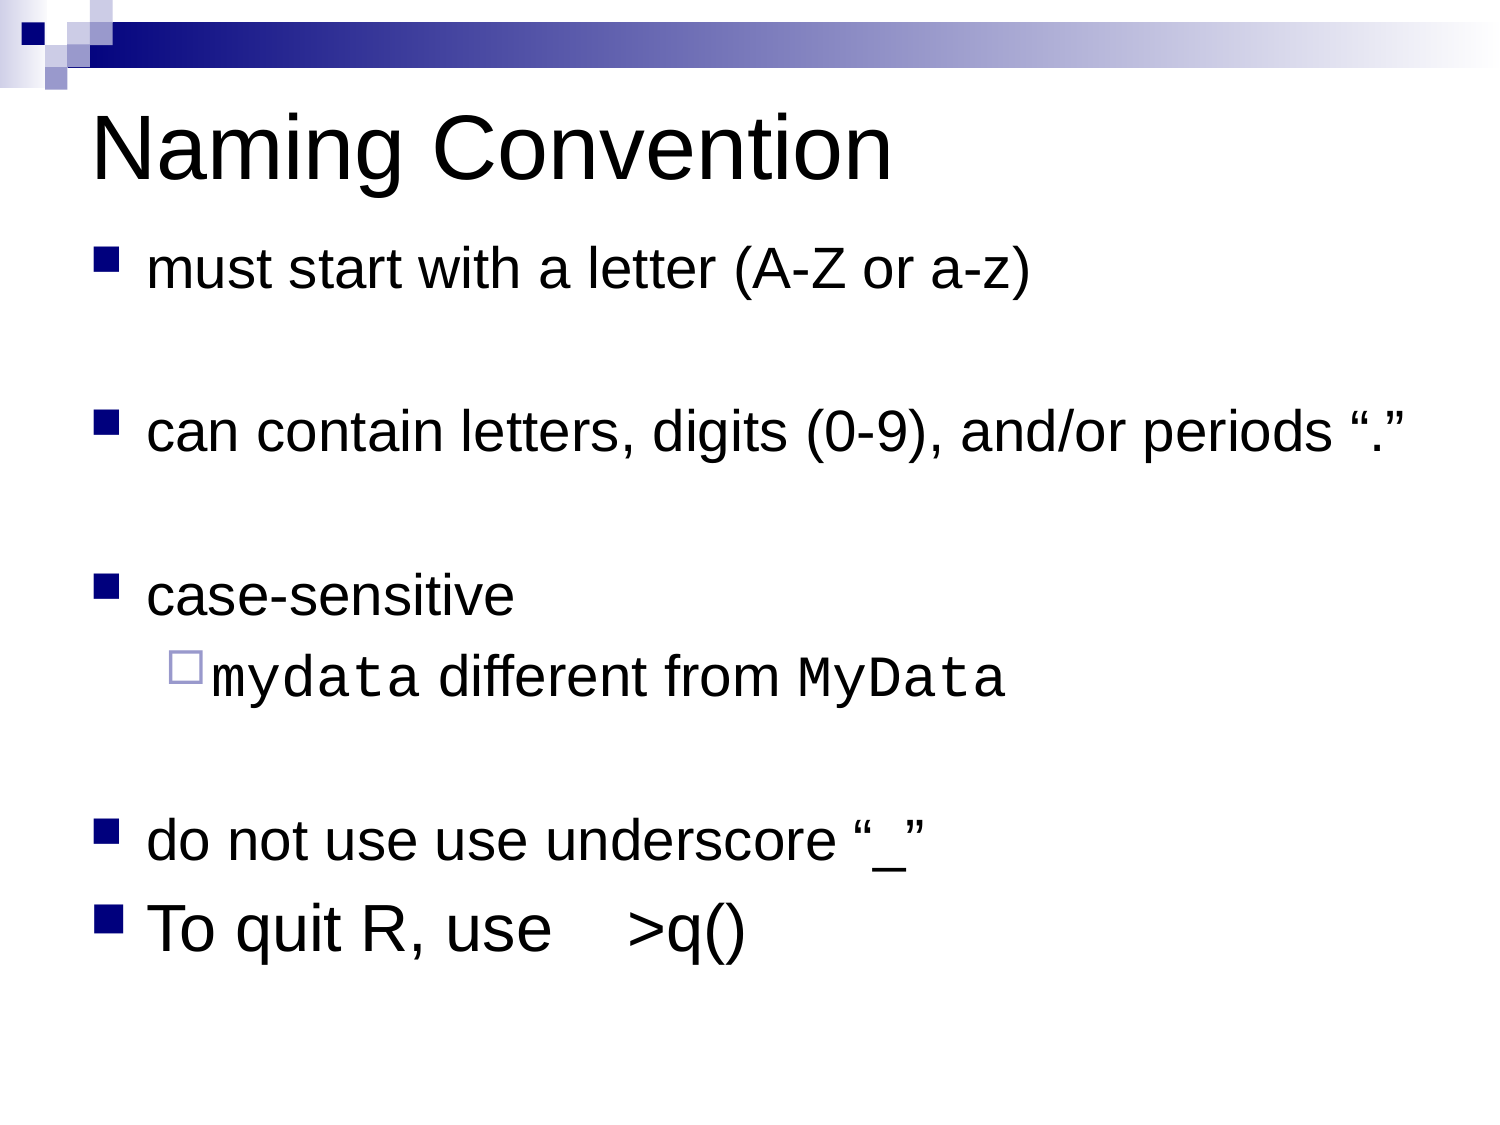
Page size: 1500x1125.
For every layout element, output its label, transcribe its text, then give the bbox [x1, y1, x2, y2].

list must start with a letter (A-Z or a-z) can contain letters, digits (0-9), and/or periods “.” case-sensitive mydata different from MyData do not use use underscore “_” To quit R, use >q() [74, 222, 1426, 963]
title Naming Convention [74, 74, 1426, 212]
